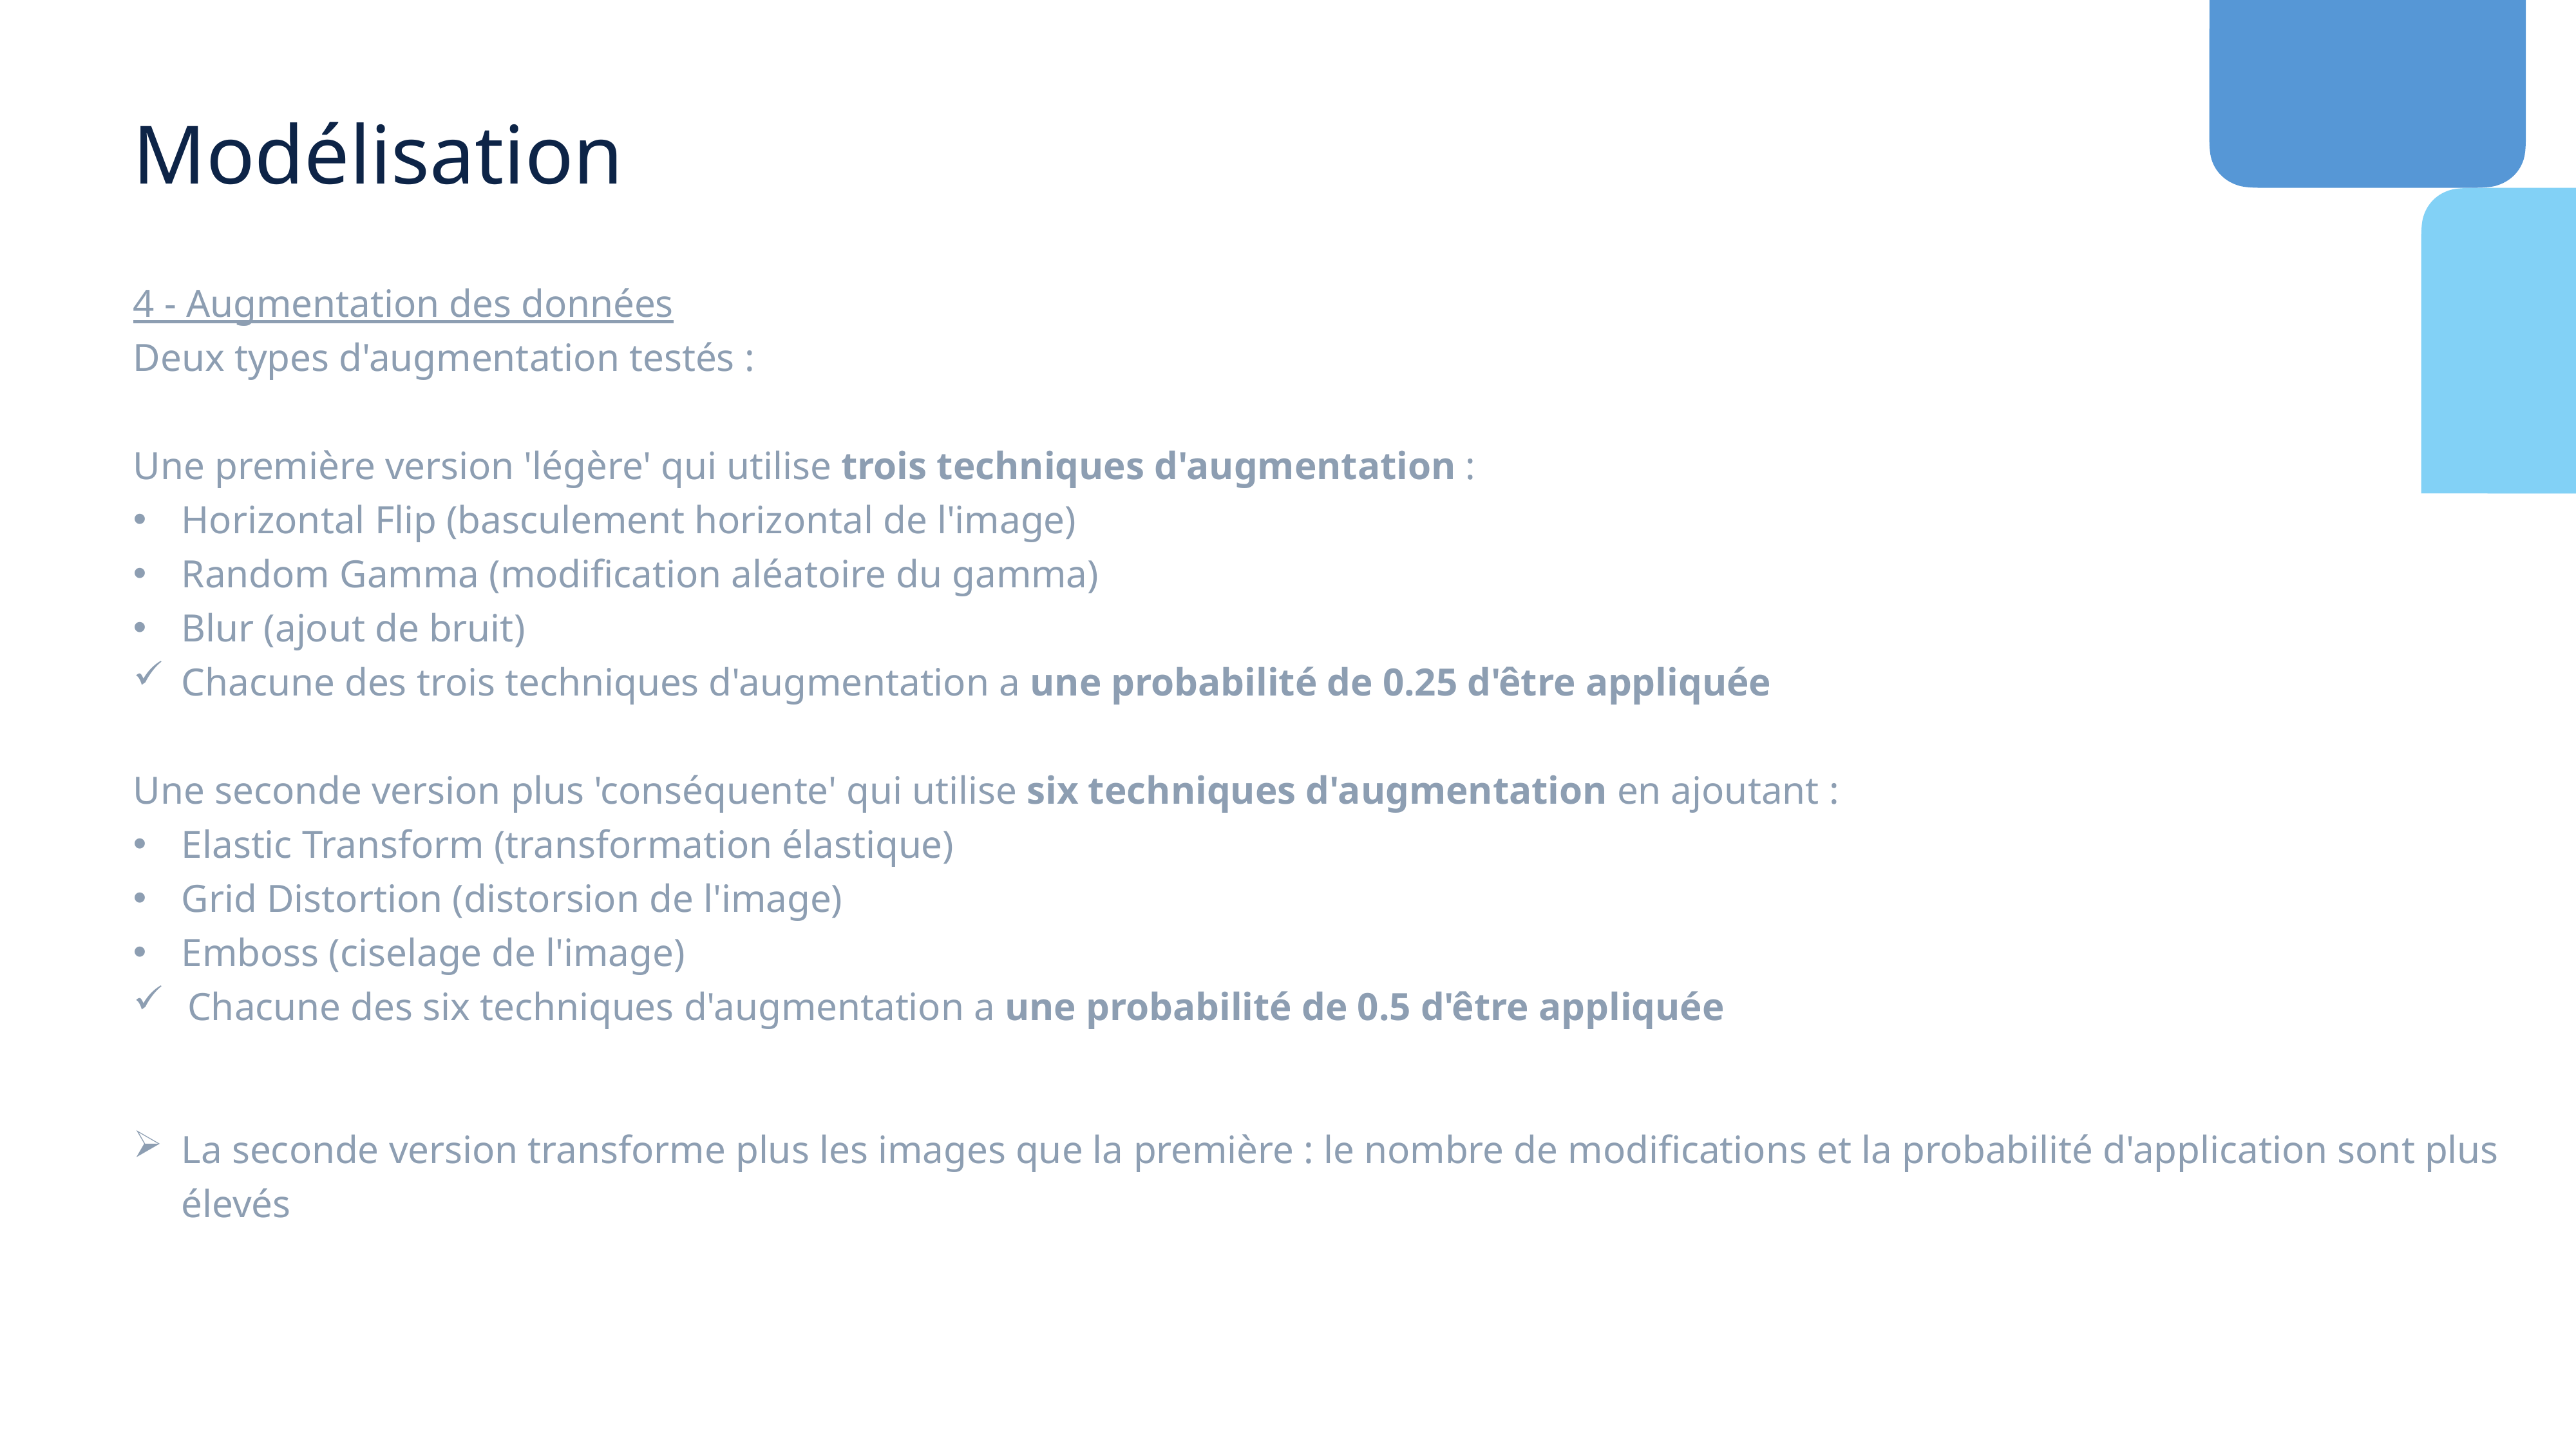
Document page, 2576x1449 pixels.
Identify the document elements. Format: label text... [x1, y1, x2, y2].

text_box Modélisation [128, 97, 2244, 205]
text_box [2209, 0, 2526, 188]
text_box [2421, 187, 2576, 494]
text_box 4 - Augmentation des données Deux types d'augmentation testés : Une première version 'légère' qui utilise trois techniques d'augmentation : Horizontal Flip (basculement horizontal de l'image) Random Gamma (modification aléatoire du gamma) Blur (ajout de bruit) Chacune des trois techniques d'augmentation a une probabilité de 0.25 d'être appliquée Une seconde version plus 'conséquente' qui utilise six techniques d'augmentation en ajoutant : Elastic Transform (transformation élastique) Grid Distortion (distorsion de l'image) Emboss (ciselage de l'image) Chacune des six techniques d'augmentation a une probabilité de 0.5 d'être appliquée La seconde version transforme plus les images que la première : le nombre de modifications et la probabilité d'application sont plus élevés [128, 265, 2512, 1275]
